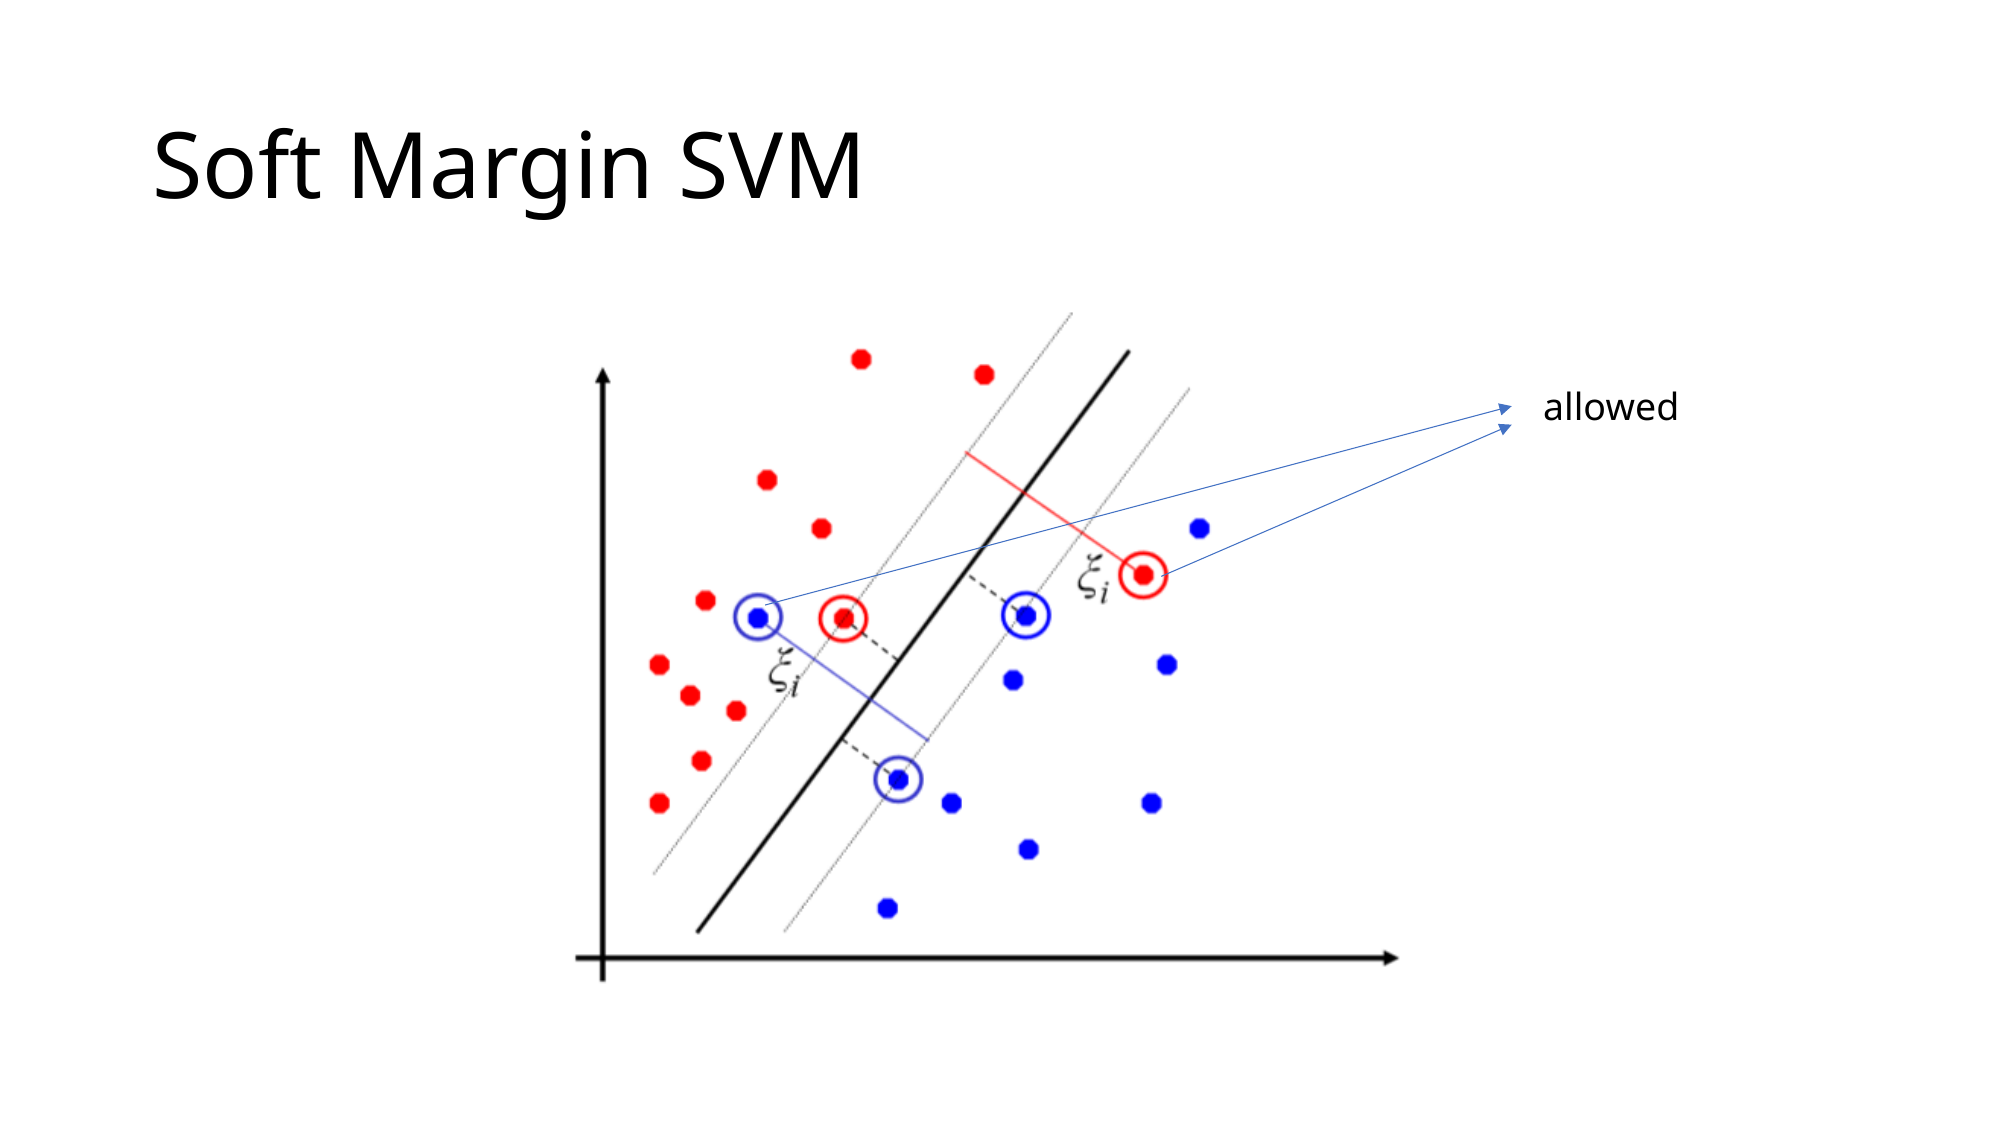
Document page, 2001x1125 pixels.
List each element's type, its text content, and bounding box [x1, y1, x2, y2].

text_box allowed [1528, 375, 1695, 436]
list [556, 299, 1444, 1014]
title Soft Margin SVM [137, 59, 1863, 278]
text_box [765, 406, 1512, 605]
